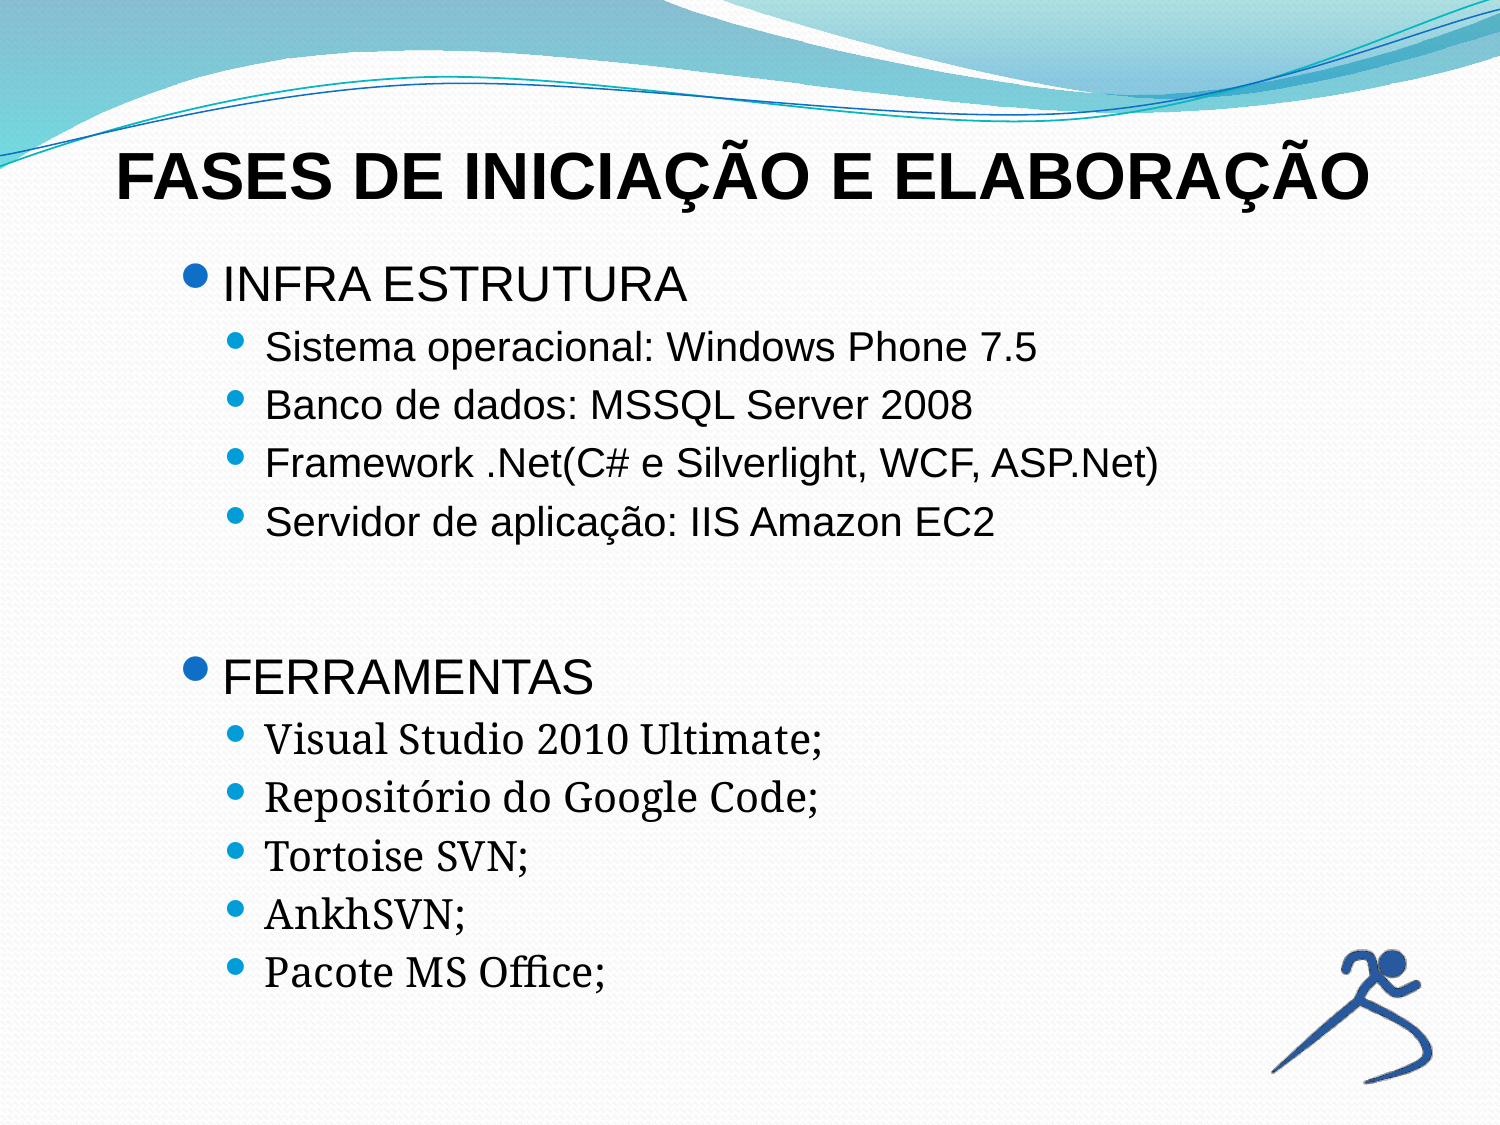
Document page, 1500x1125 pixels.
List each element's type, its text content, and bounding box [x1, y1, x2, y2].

text_box FASES DE INICIAÇÃO E ELABORAÇÃO [88, 125, 1400, 221]
picture [1269, 944, 1438, 1086]
list Infra estrutura Sistema operacional: Windows Phone 7.5 Banco de dados: MSSQL Server 2008 Framework .Net(C# e Silverlight, WCF, ASP.Net) Servidor de aplicação: IIS Amazon EC2 FERRAMENTAS Visual Studio 2010 Ultimate; Repositório do Google Code; Tortoise SVN; AnkhSVN; Pacote MS Office; [100, 243, 1329, 1059]
